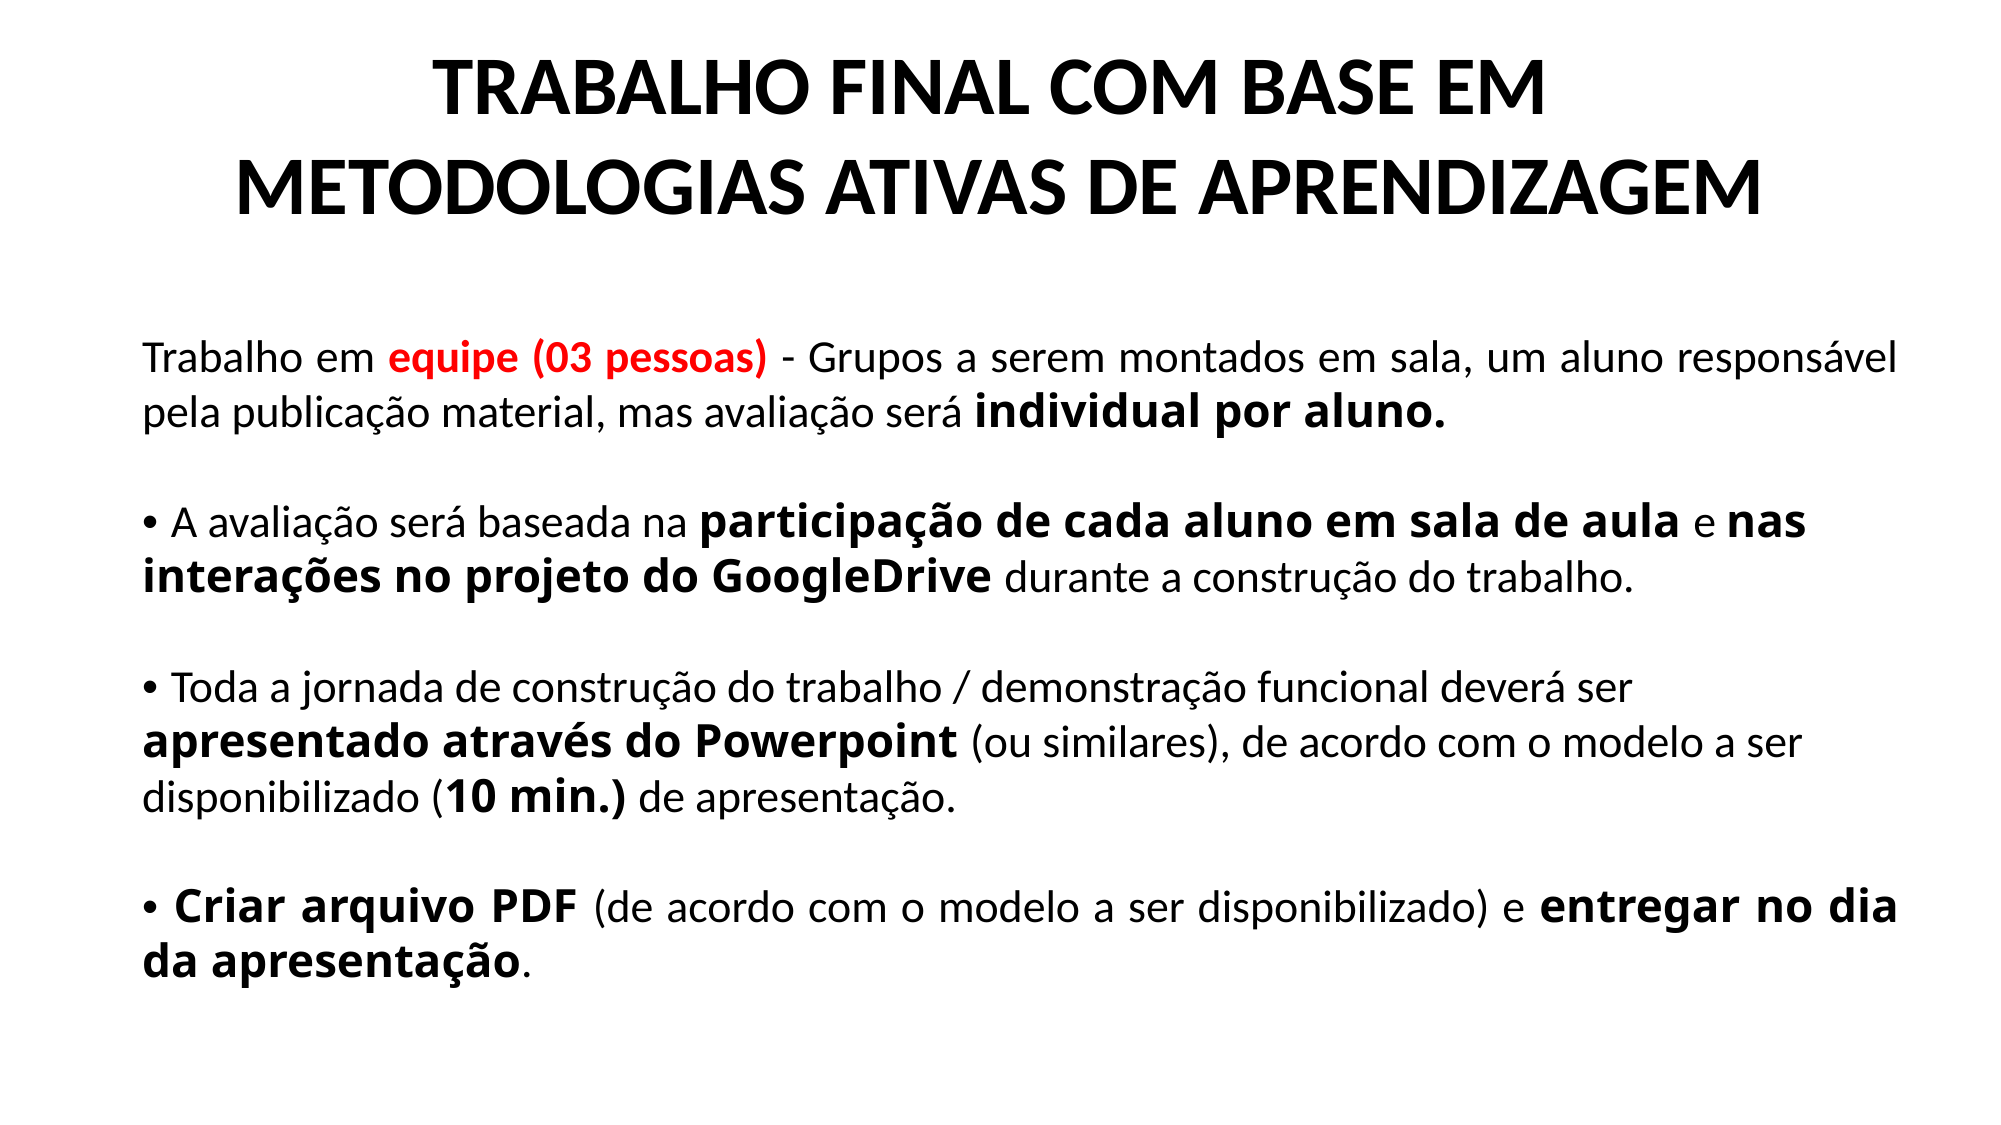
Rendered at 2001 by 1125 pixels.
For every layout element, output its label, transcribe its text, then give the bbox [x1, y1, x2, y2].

text_box TRABALHO FINAL COM BASE EM METODOLOGIAS ATIVAS DE APRENDIZAGEM [0, 23, 2000, 239]
text_box Trabalho em equipe (03 pessoas) - Grupos a serem montados em sala, um aluno responsável pela publicação material, mas avaliação será individual por aluno. • A avaliação será baseada na participação de cada aluno em sala de aula e nas interações no projeto do GoogleDrive durante a construção do trabalho. • Toda a jornada de construção do trabalho / demonstração funcional deverá ser apresentado através do Powerpoint (ou similares), de acordo com o modelo a ser disponibilizado (10 min.) de apresentação. • Criar arquivo PDF (de acordo com o modelo a ser disponibilizado) e entregar no dia da apresentação. [127, 319, 1914, 994]
